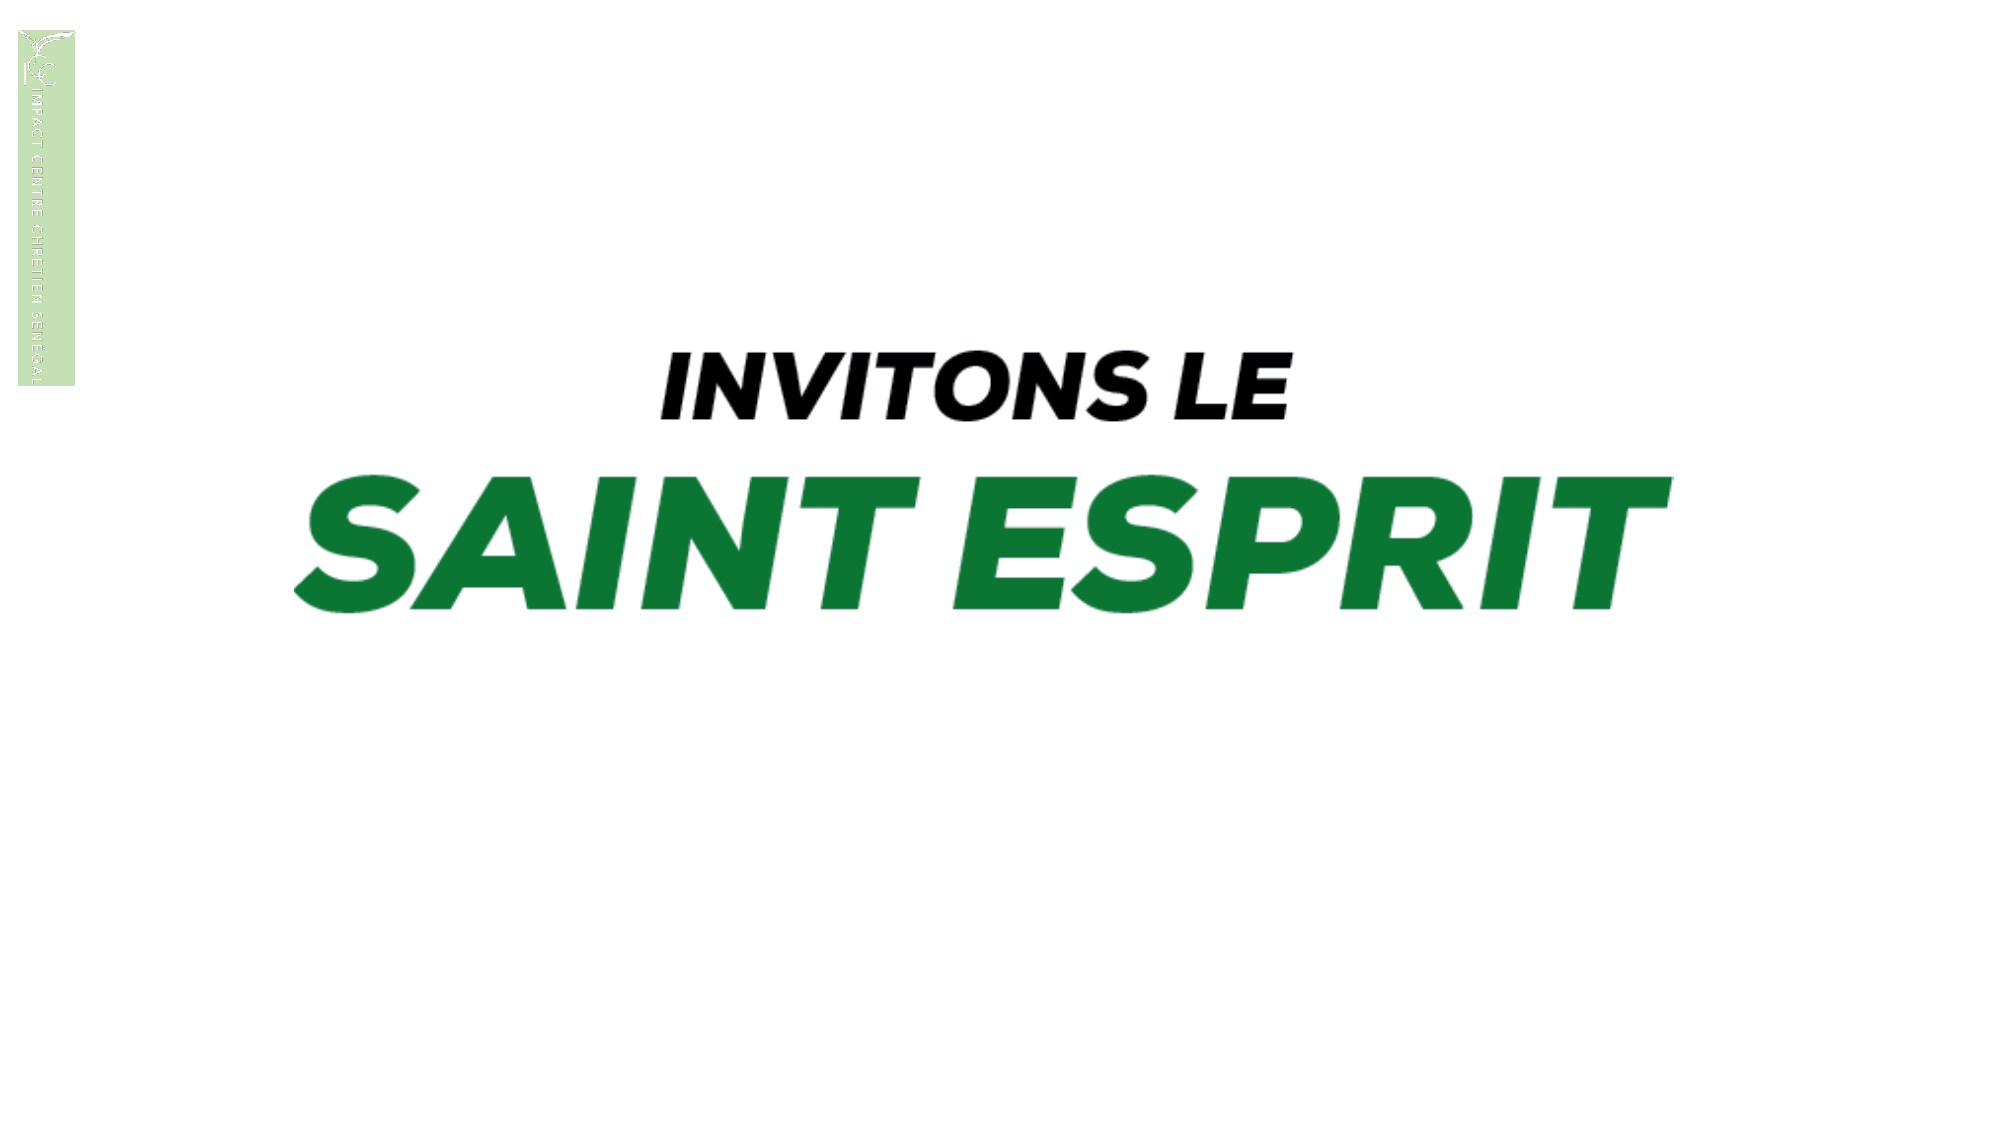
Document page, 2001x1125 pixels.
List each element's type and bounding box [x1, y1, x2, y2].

picture [18, 30, 76, 387]
picture [294, 339, 1674, 669]
